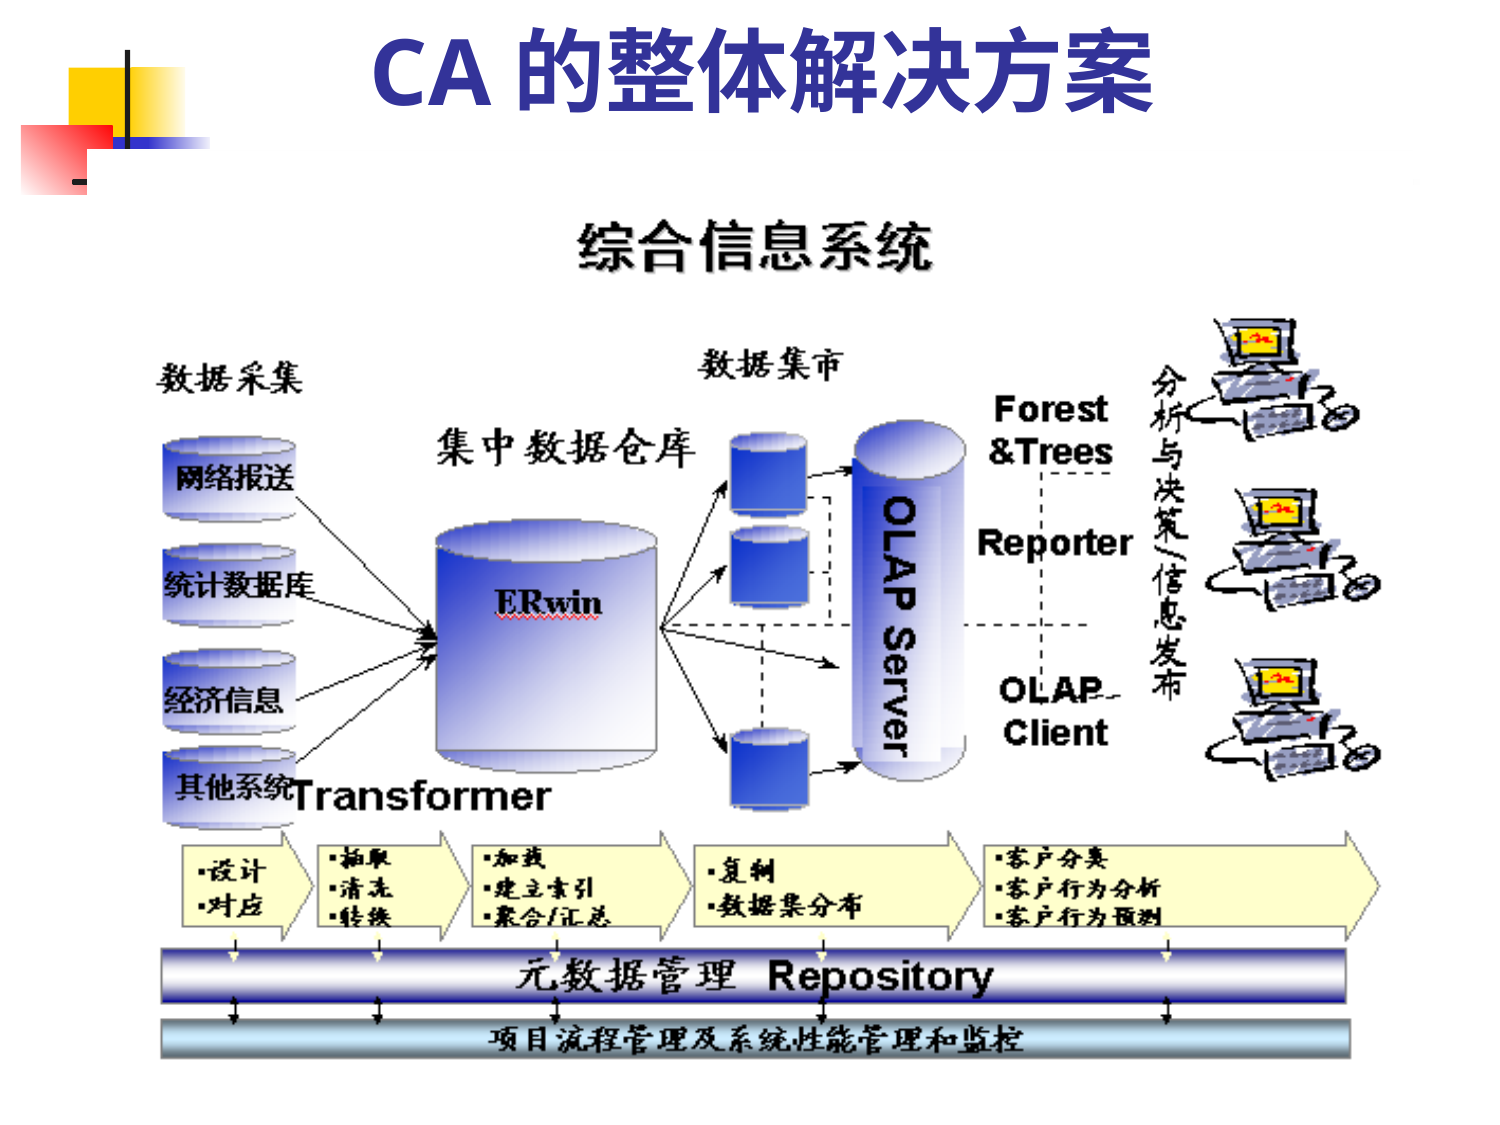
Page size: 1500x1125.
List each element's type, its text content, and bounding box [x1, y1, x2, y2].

picture [87, 149, 1413, 1101]
slide_number 93 [1112, 1037, 1426, 1113]
text_box CA的整体解决方案 [124, 24, 1400, 113]
